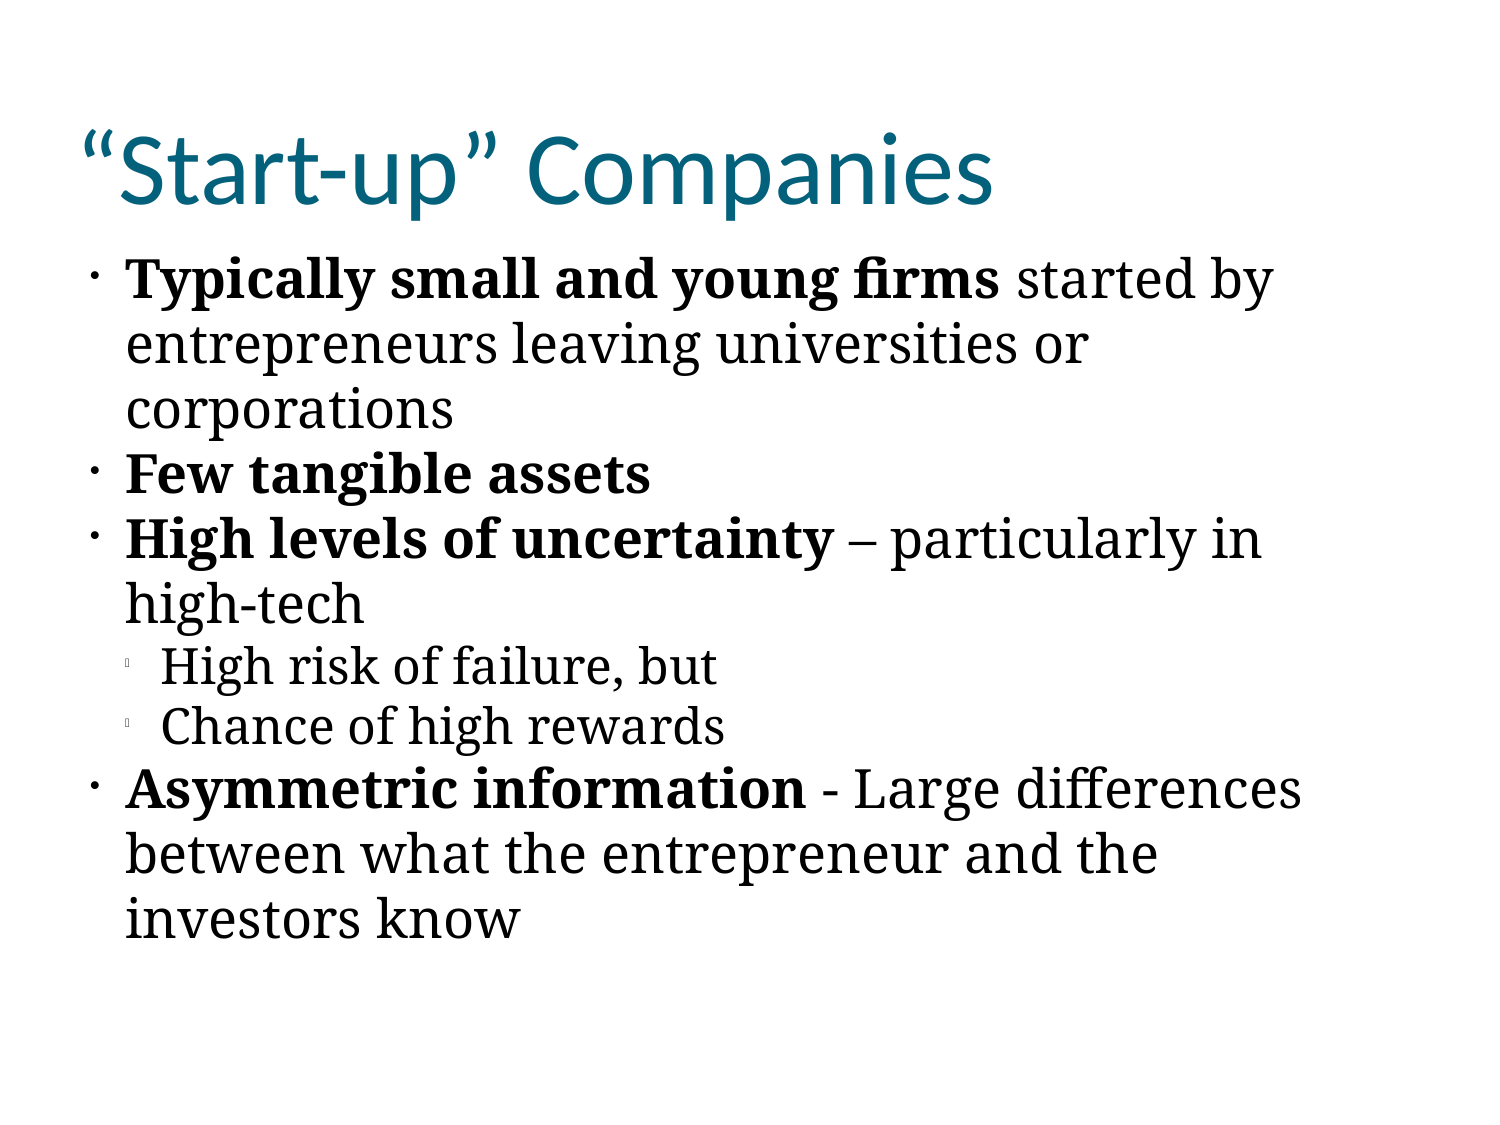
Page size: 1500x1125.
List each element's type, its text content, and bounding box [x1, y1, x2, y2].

text_box “Start-up” Companies [75, 115, 1425, 225]
text_box Typically small and young firms started by entrepreneurs leaving universities or corporations Few tangible assets High levels of uncertainty – particularly in high-tech High risk of failure, but Chance of high rewards Asymmetric information - Large differences between what the entrepreneur and the investors know [75, 237, 1425, 1038]
